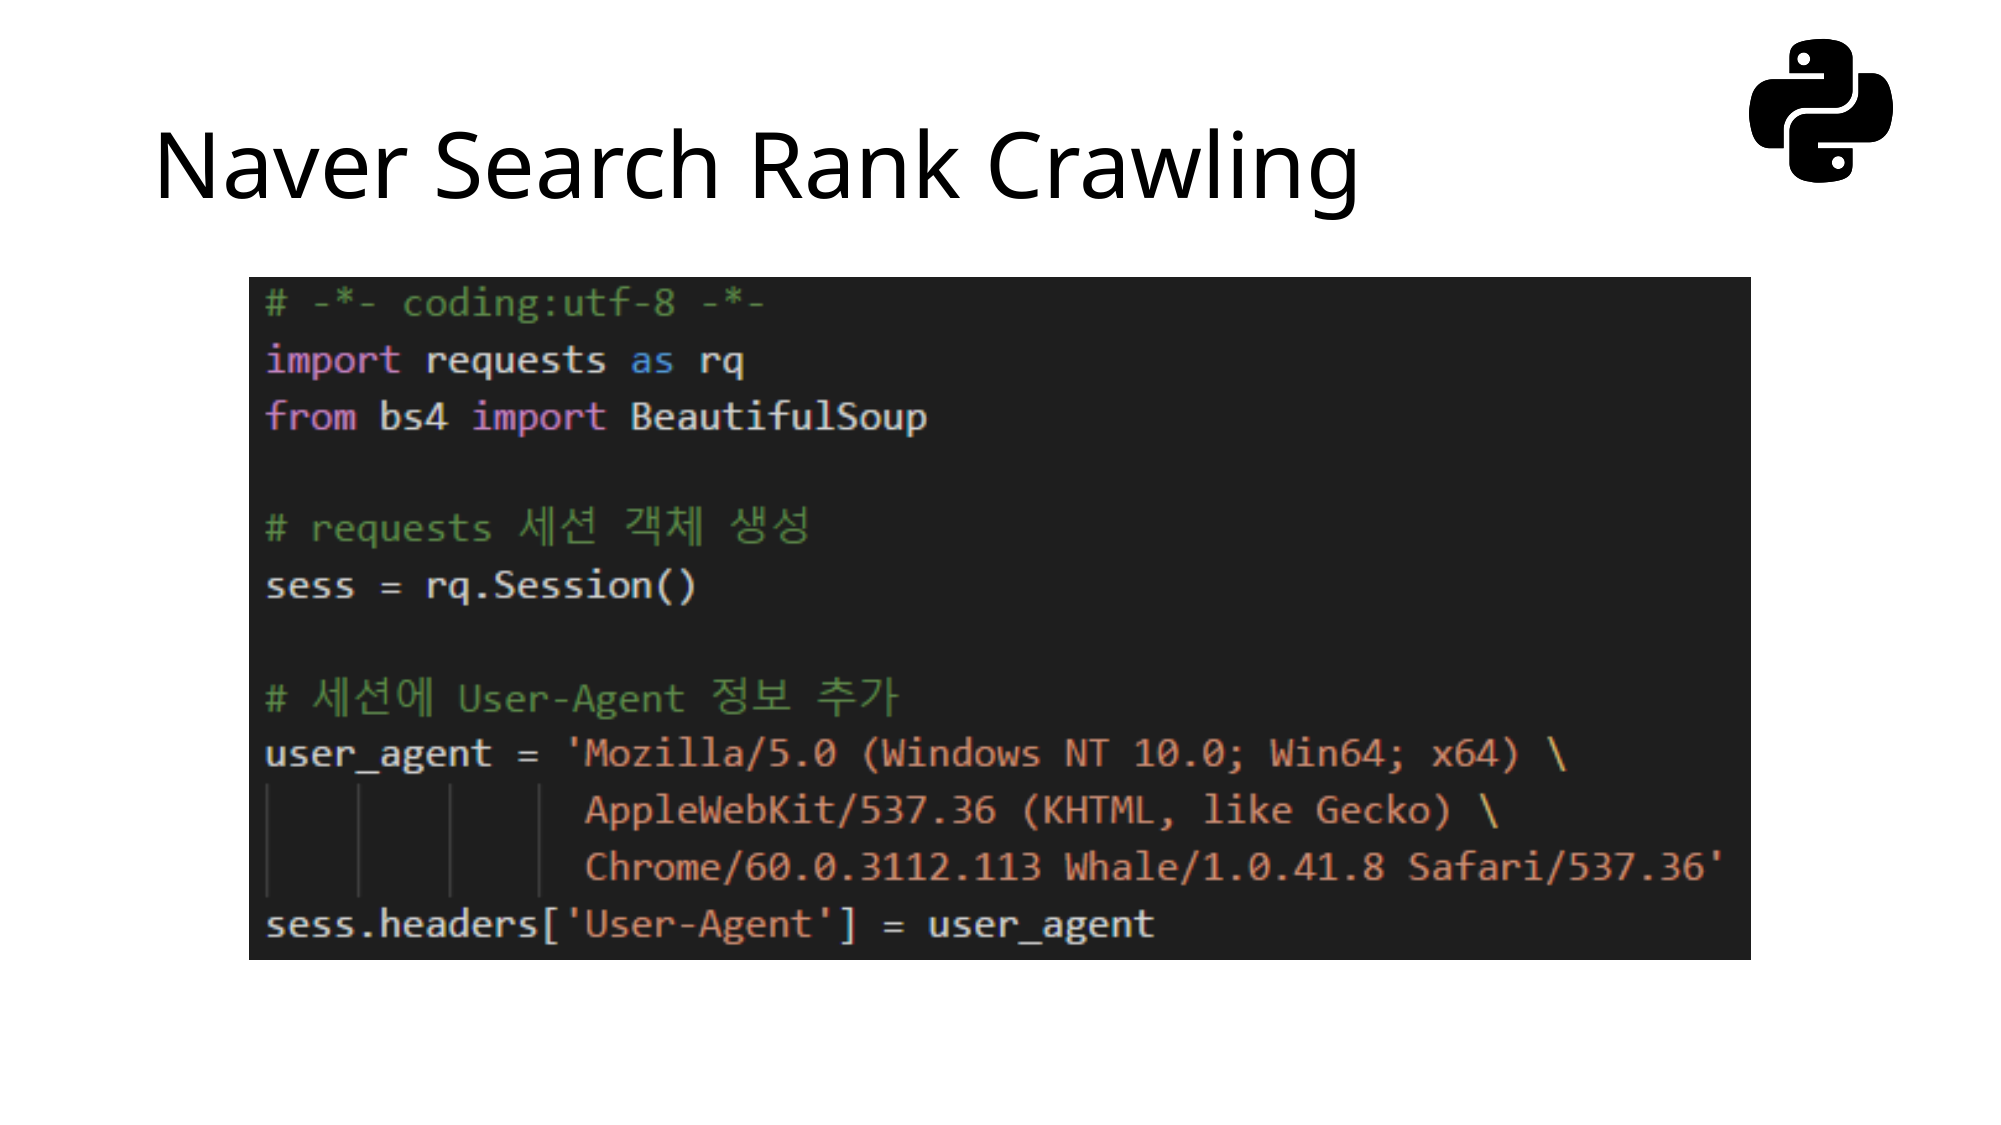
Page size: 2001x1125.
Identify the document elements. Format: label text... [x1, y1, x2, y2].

title Naver Search Rank Crawling [137, 59, 1863, 278]
picture [1749, 33, 1901, 185]
picture [249, 277, 1751, 960]
